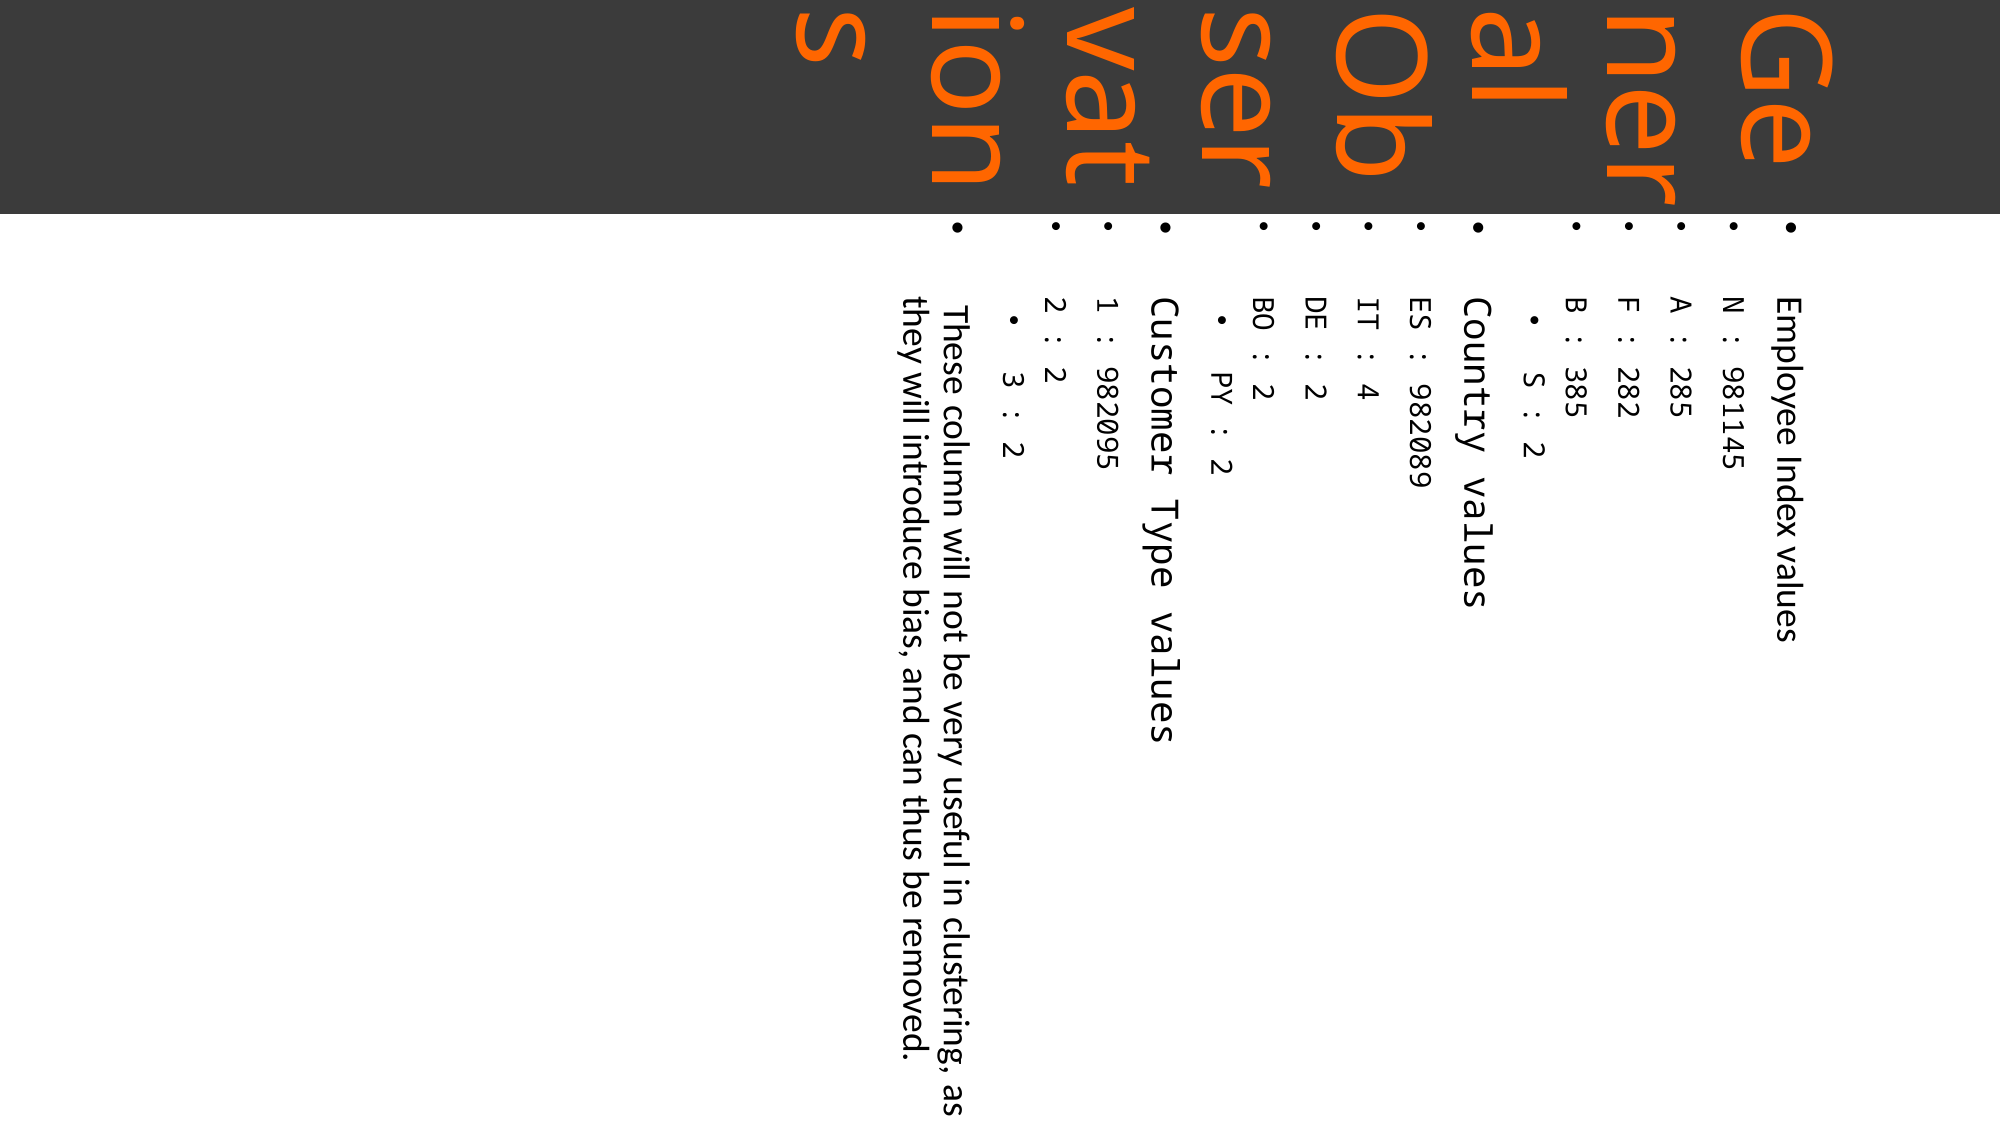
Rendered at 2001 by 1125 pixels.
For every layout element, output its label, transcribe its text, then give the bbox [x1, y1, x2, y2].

subtitle Employee Index values N : 981145 A : 285 F : 282 B : 385 S : 2 Country values ES : 982089 IT : 4 DE : 2 BO : 2 PY : 2 Customer Type values 1 : 982095 2 : 2 3 : 2 These column will not be very useful in clustering, as they will introduce bias, and can thus be removed. [94, 213, 1891, 1125]
title General Observations [0, 0, 2000, 214]
